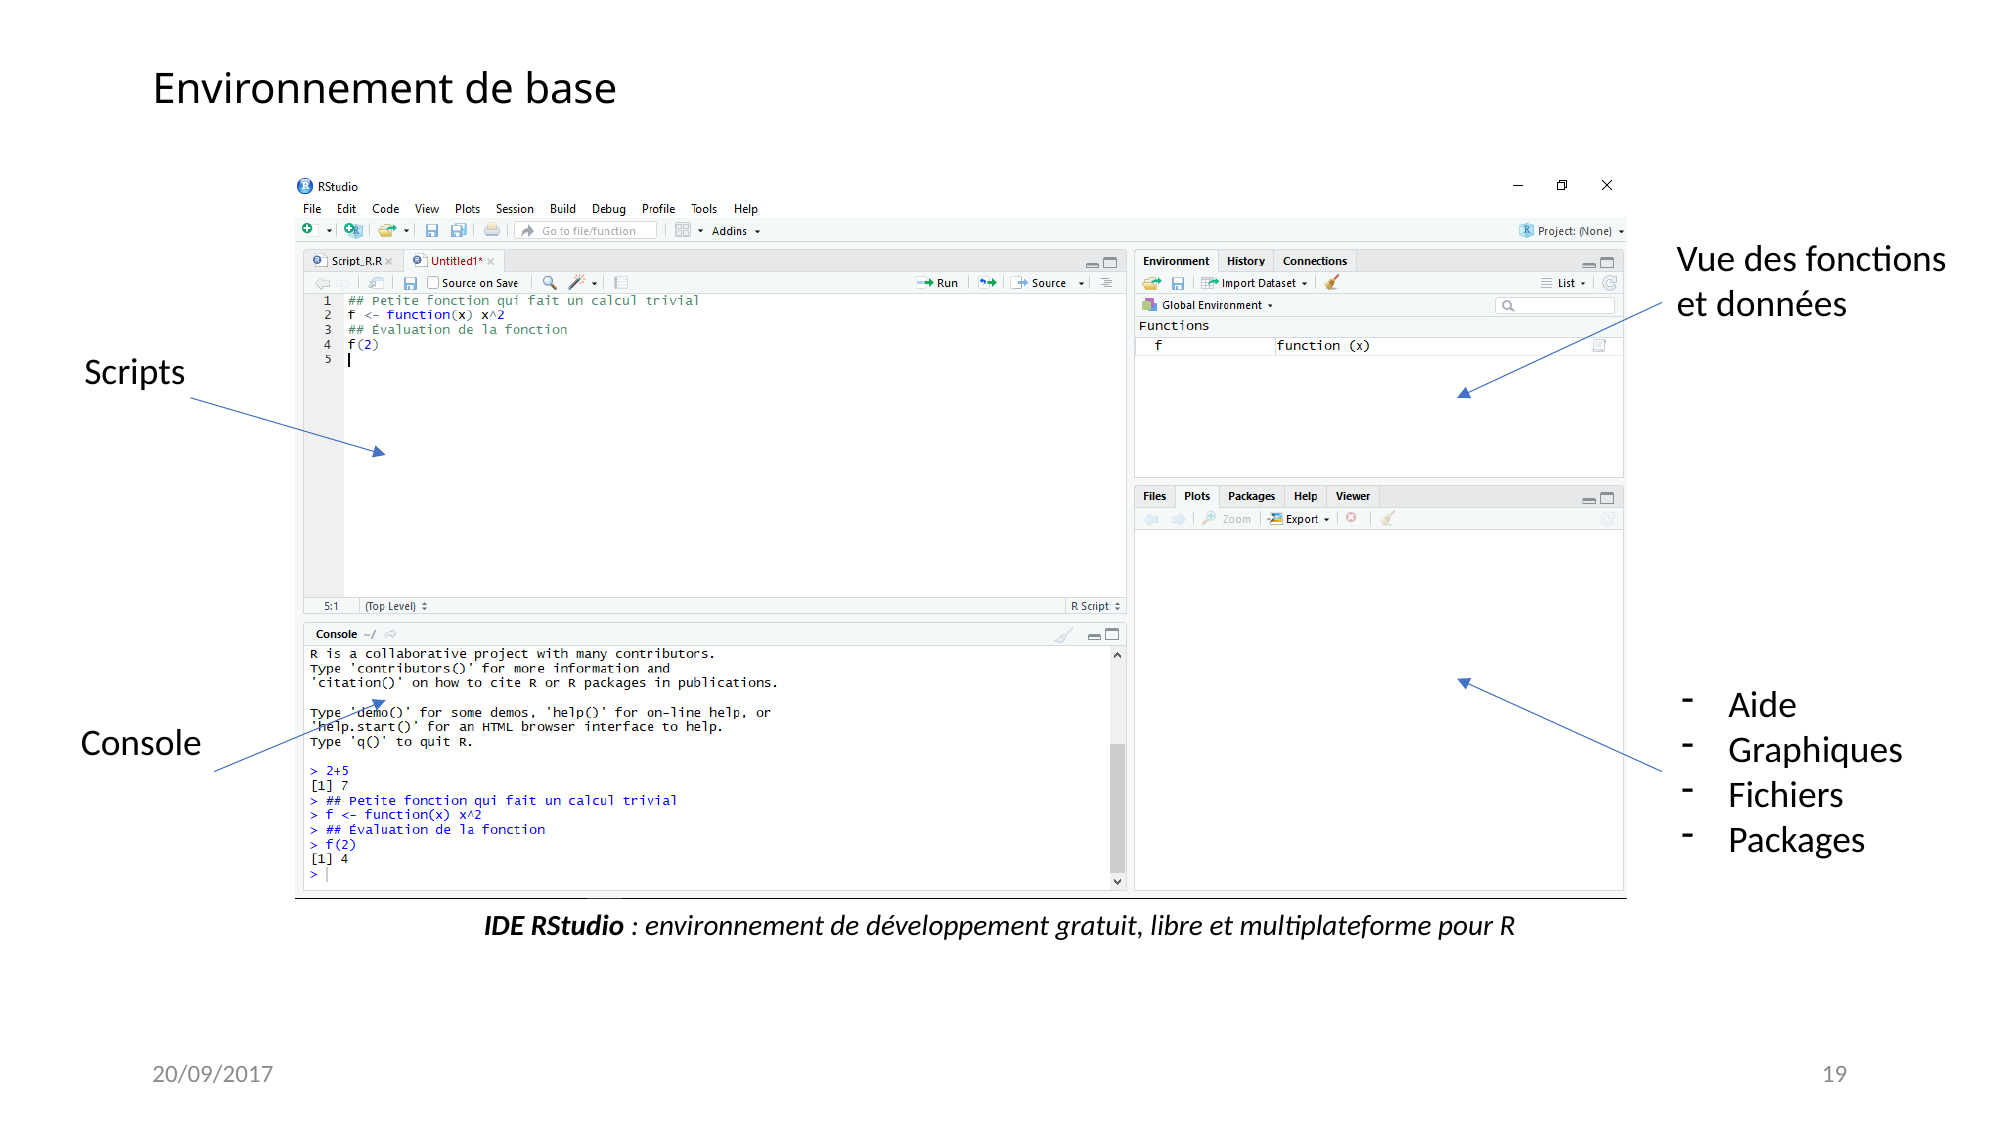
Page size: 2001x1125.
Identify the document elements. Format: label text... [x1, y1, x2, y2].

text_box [214, 700, 386, 772]
text_box Vue des fonctions et données [1661, 226, 1981, 332]
text_box IDE RStudio : environnement de développement gratuit, libre et multiplateforme pour R [0, 898, 2000, 949]
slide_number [137, 1042, 588, 1103]
text_box Scripts [69, 339, 206, 400]
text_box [1457, 302, 1662, 398]
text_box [1457, 678, 1662, 772]
text_box Aide Graphiques Fichiers Packages [1666, 673, 1981, 868]
text_box Console [57, 710, 214, 771]
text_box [190, 397, 386, 455]
picture [295, 175, 1627, 899]
title Environnement de base [137, 59, 1863, 121]
slide_number 19 [1412, 1042, 1863, 1103]
